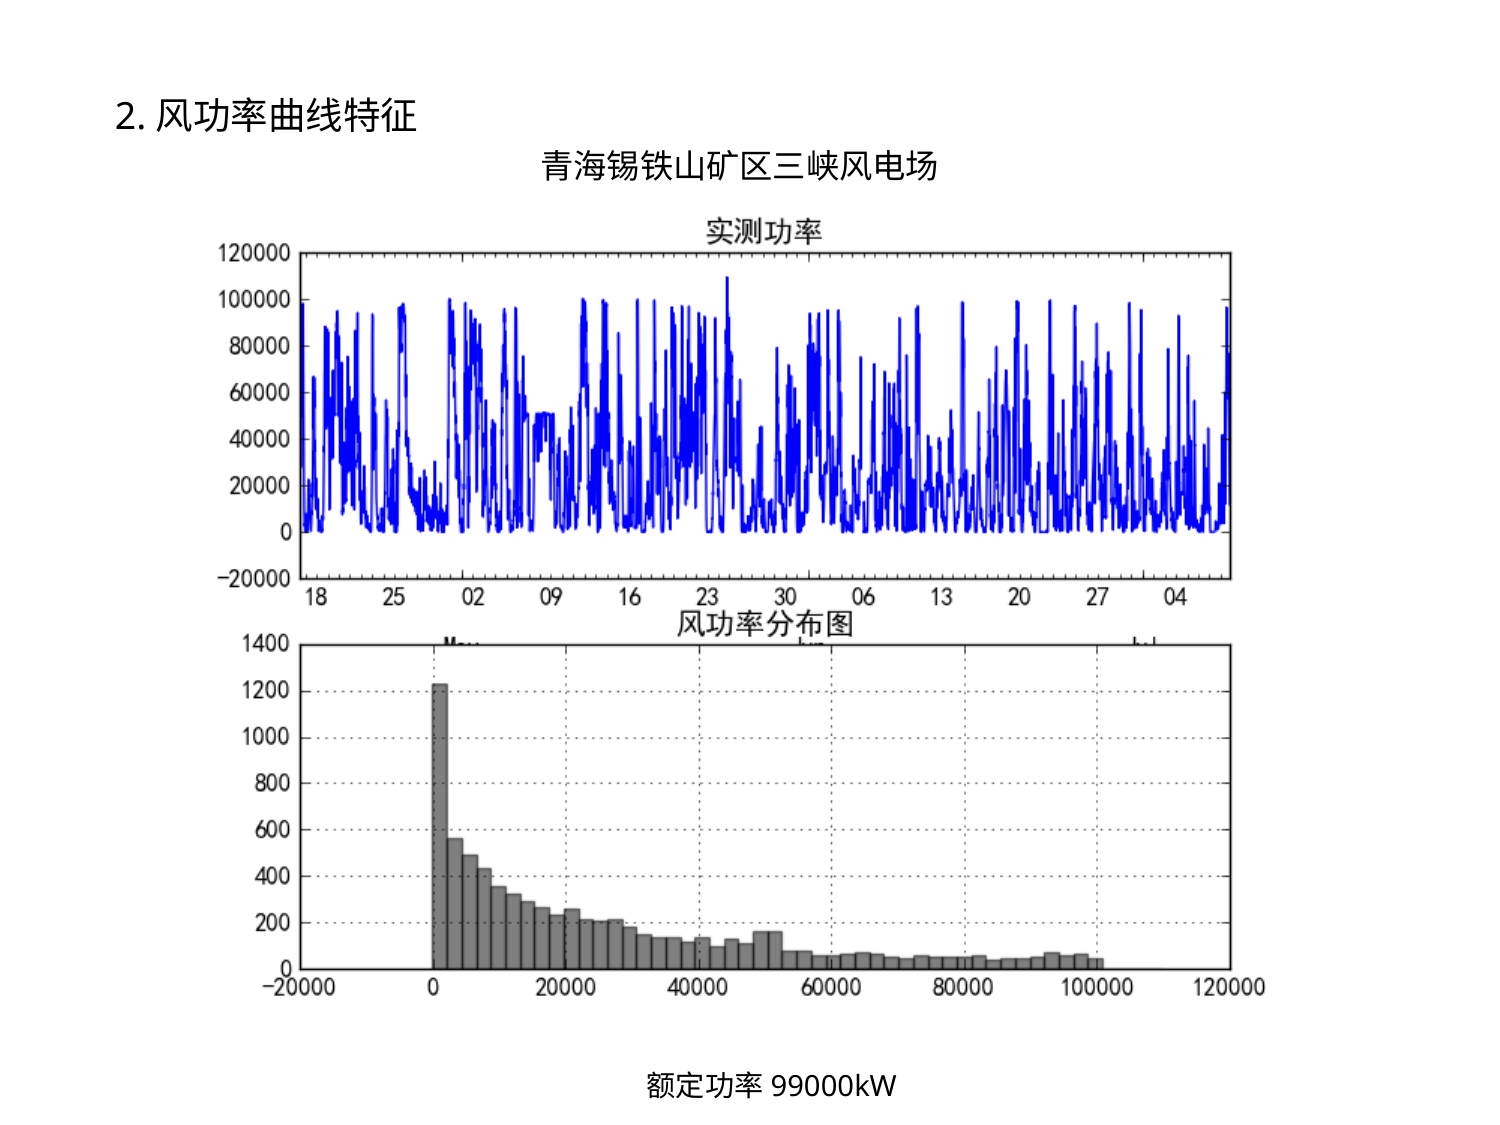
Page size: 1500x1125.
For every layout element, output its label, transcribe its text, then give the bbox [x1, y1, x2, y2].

text_box 青海锡铁山矿区三峡风电场 [525, 138, 1128, 162]
text_box 额定功率99000kW [631, 1066, 1211, 1110]
picture [149, 164, 1351, 1059]
text_box 2.风功率曲线特征 [100, 84, 502, 145]
